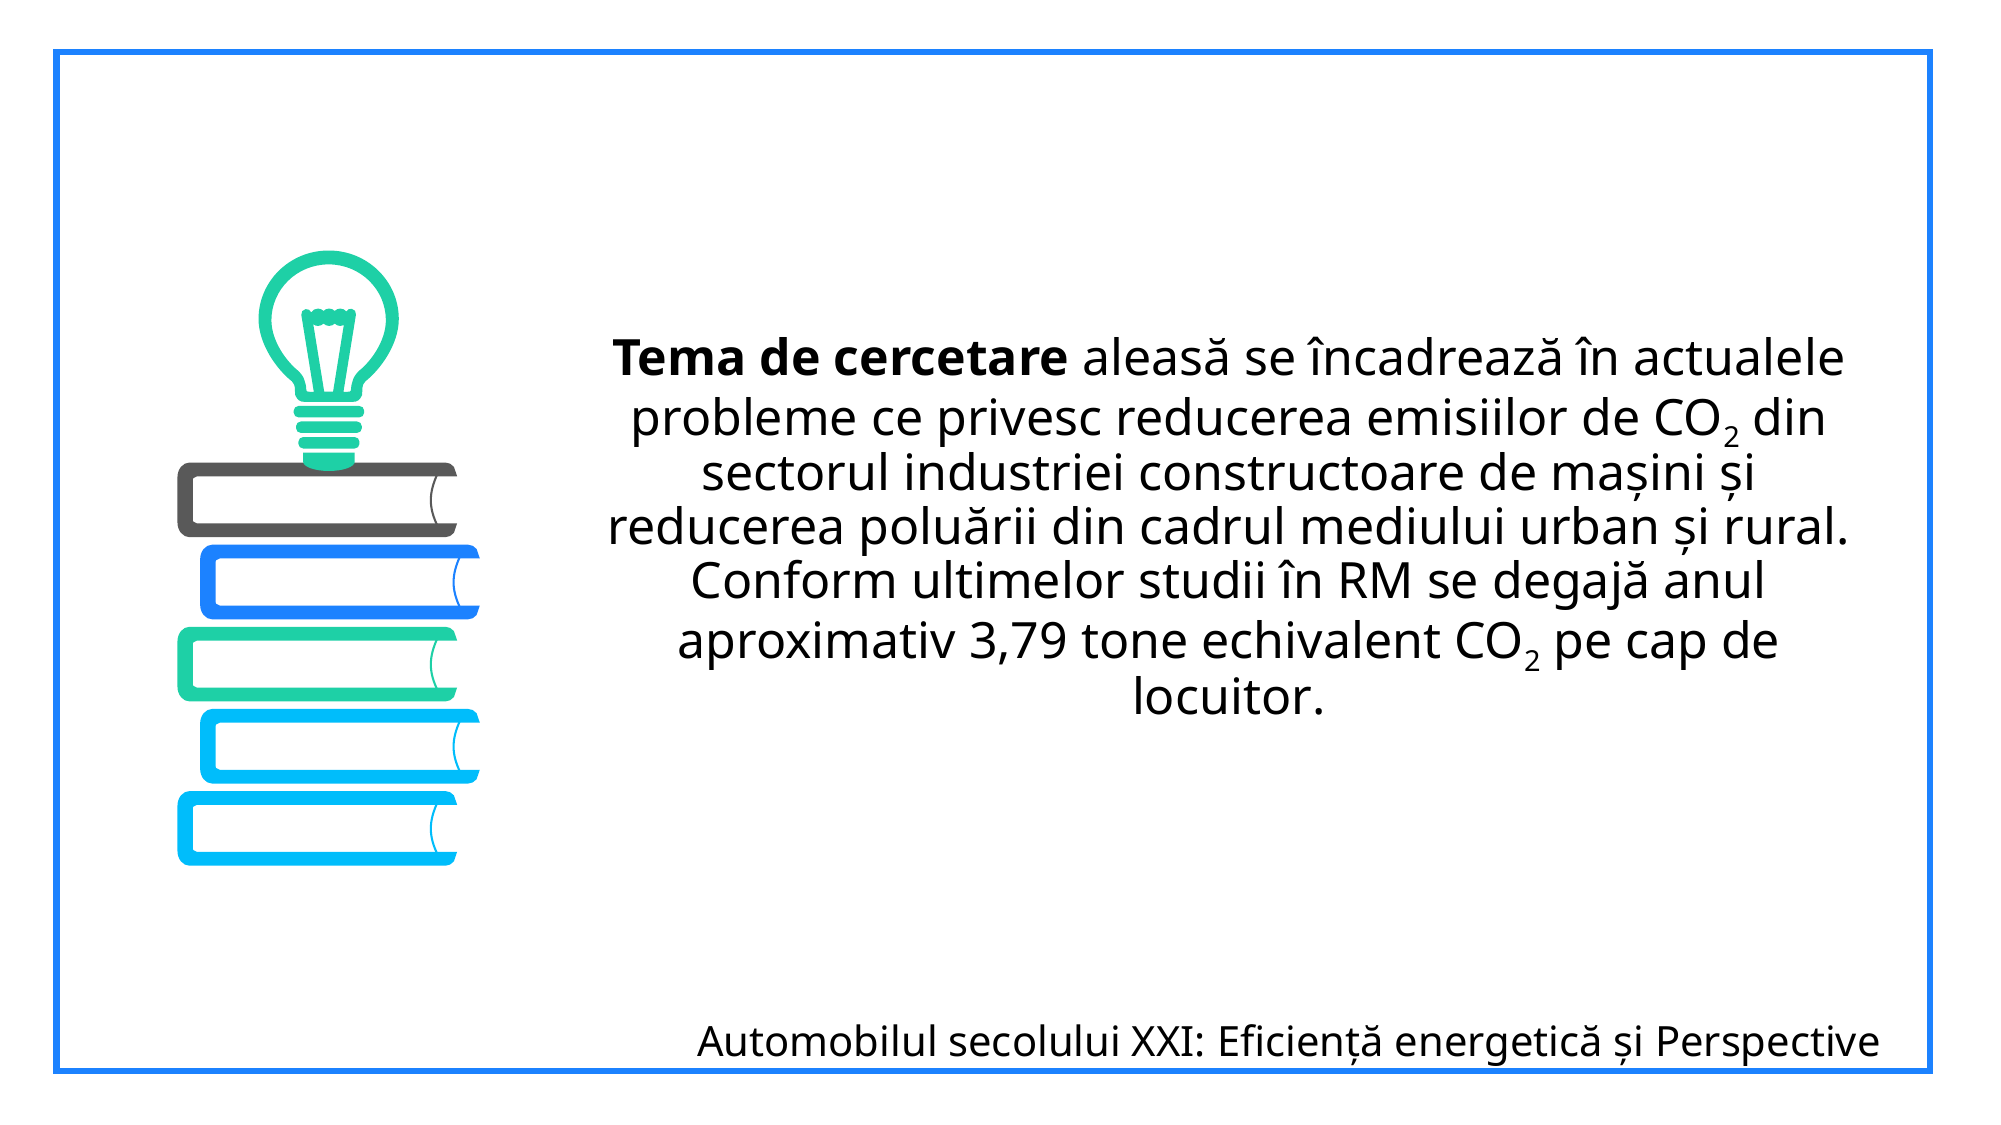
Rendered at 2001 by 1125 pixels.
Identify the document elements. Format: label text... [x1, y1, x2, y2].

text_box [258, 250, 399, 471]
list Automobilul secolului XXI: Eficiență energetică și Perspective [339, 1012, 2000, 1074]
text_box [177, 626, 458, 702]
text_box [200, 544, 480, 620]
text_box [177, 791, 458, 866]
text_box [200, 708, 480, 784]
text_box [177, 462, 458, 538]
text_box [55, 51, 1931, 1072]
text_box Tema de cercetare aleasă se încadrează în actualele probleme ce privesc reducerea emisiilor de CO2 din sectorul industriei constructoare de mașini și reducerea poluării din cadrul mediului urban și rural. Conform ultimelor studii în RM se degajă anul aproximativ 3,79 tone echivalent CO2 pe cap de locuitor. [560, 324, 1898, 799]
